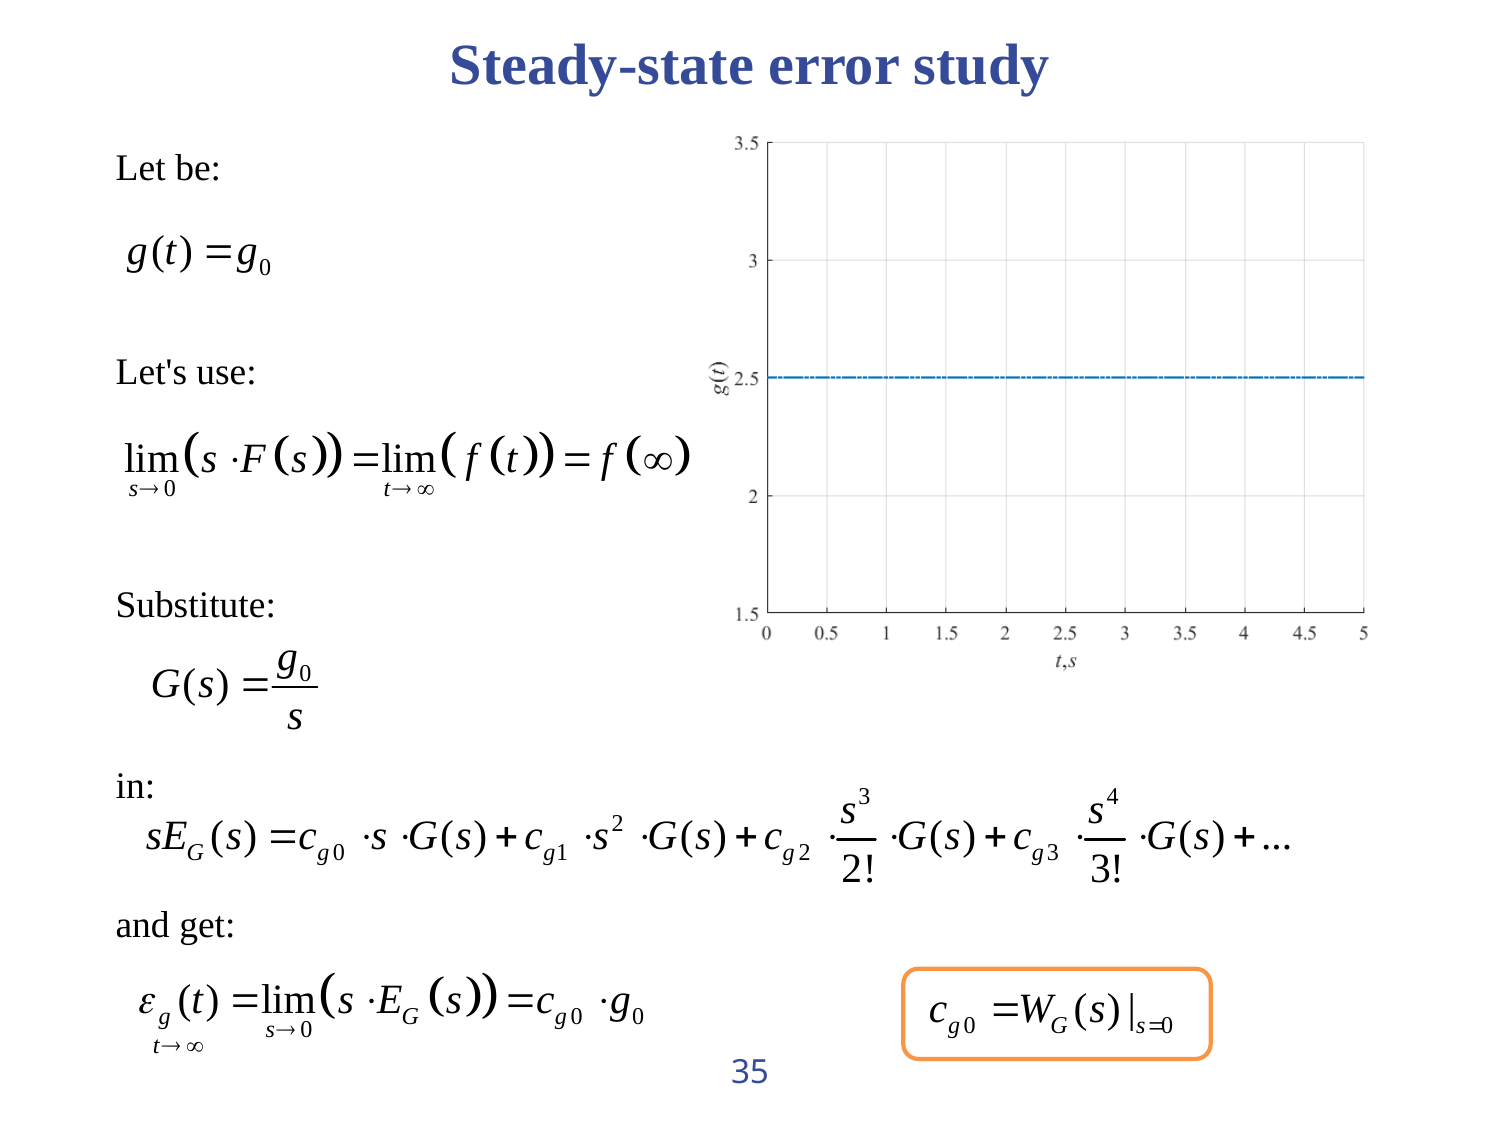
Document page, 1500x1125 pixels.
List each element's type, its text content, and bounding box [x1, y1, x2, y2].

text_box and get: [98, 869, 407, 952]
text_box in: [98, 731, 407, 814]
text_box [141, 780, 1295, 888]
title Steady-state error study [0, 19, 1500, 161]
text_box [134, 969, 649, 1060]
footer 35 [512, 1042, 988, 1103]
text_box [148, 632, 324, 735]
text_box Substitute: [98, 550, 407, 633]
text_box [925, 984, 1178, 1044]
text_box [121, 226, 276, 282]
text_box Let's use: [98, 316, 407, 400]
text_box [121, 428, 692, 502]
text_box Let be: [98, 112, 407, 196]
text_box [901, 966, 1213, 1062]
picture [666, 99, 1437, 677]
